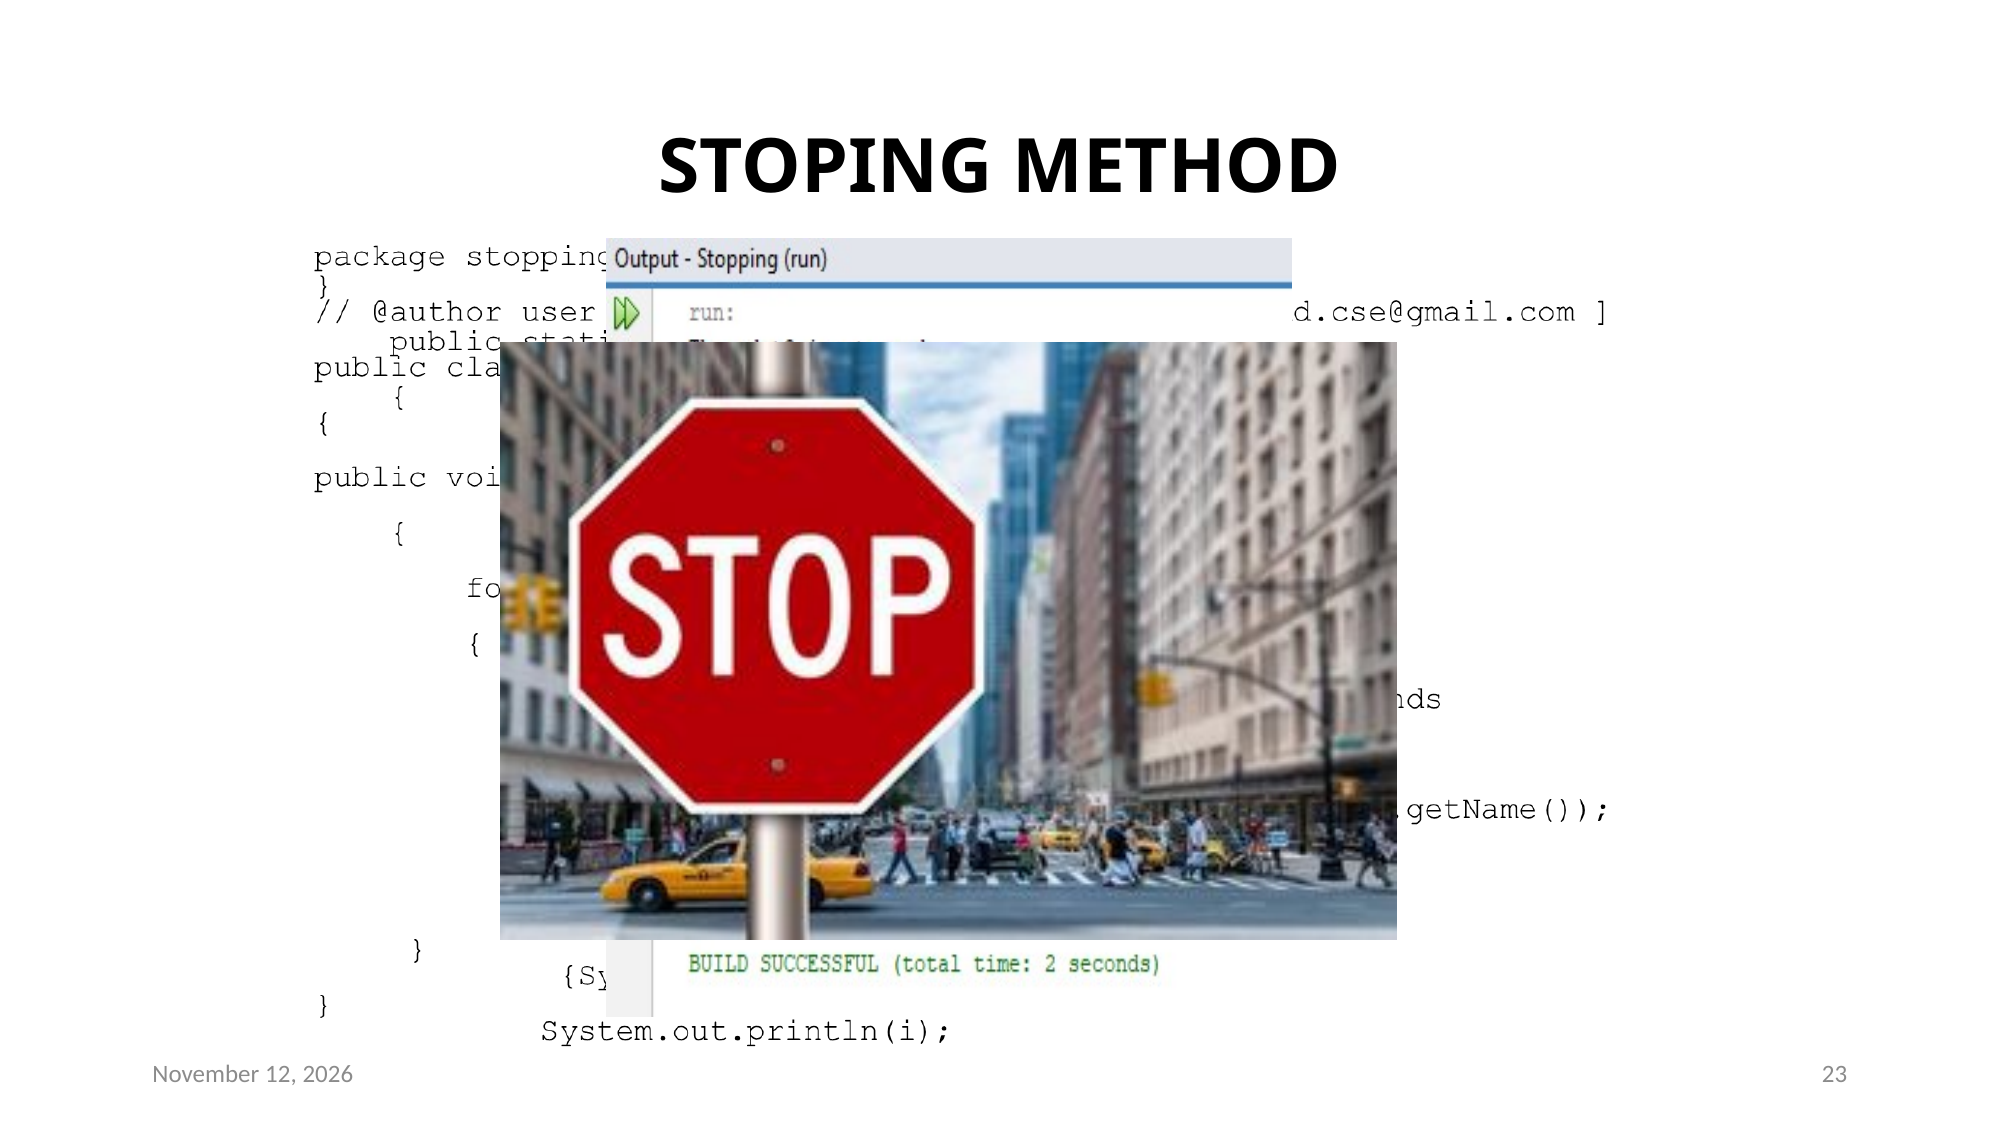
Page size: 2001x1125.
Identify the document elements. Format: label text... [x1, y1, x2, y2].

title STOPING METHOD [137, 59, 1863, 278]
slide_number 23 [1412, 1042, 1863, 1103]
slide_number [137, 1042, 588, 1103]
picture [293, 226, 1706, 1069]
